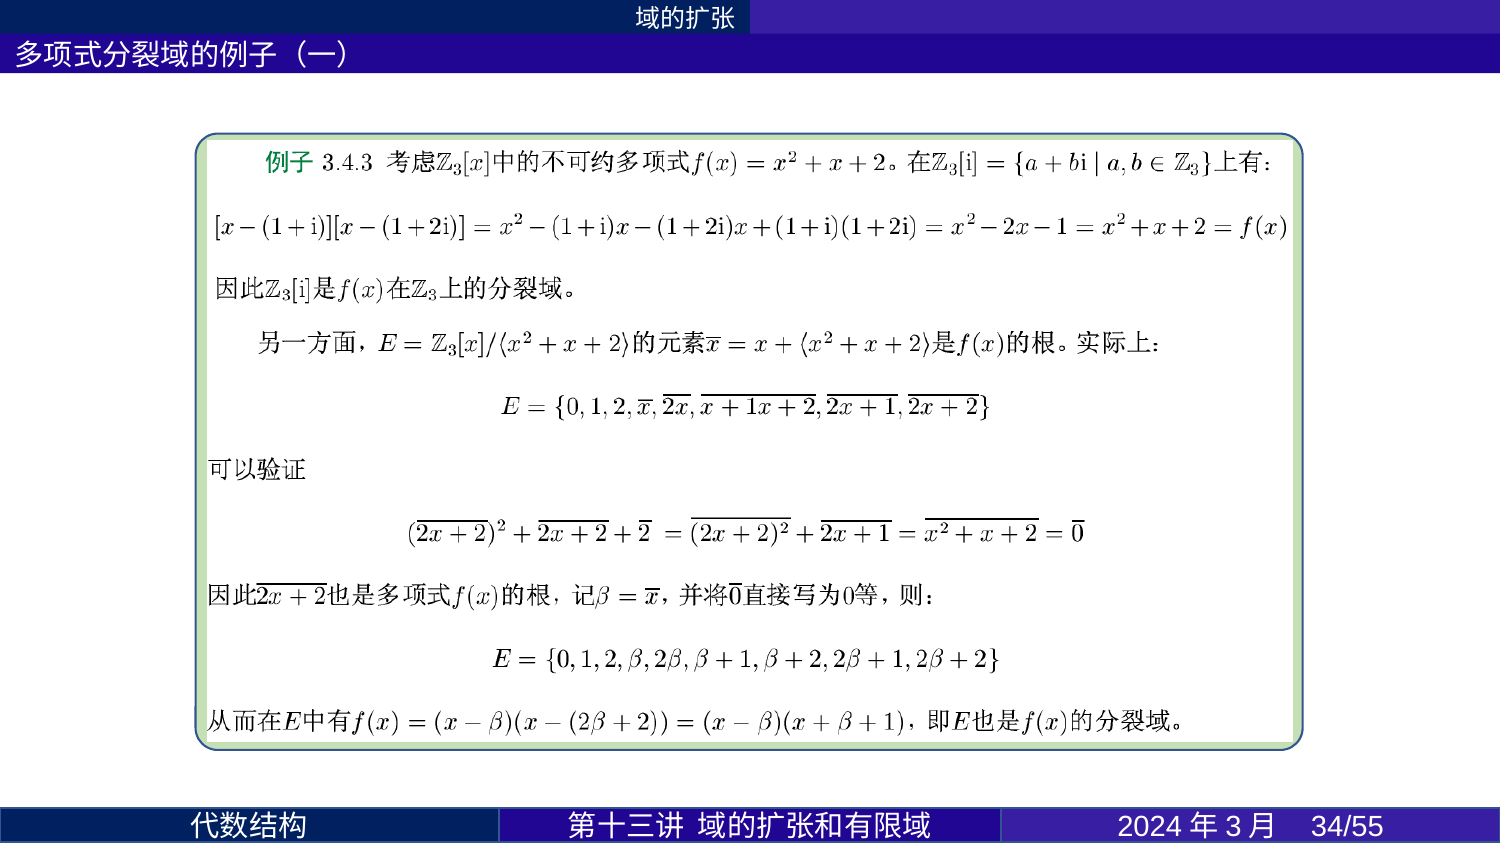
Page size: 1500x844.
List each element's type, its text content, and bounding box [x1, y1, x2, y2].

text_box [749, 0, 1500, 33]
text_box 第十三讲 域的扩张和有限域 [498, 807, 1000, 843]
text_box 多项式分裂域的例子（一） [0, 33, 1500, 74]
text_box [206, 139, 1294, 742]
text_box [194, 132, 1304, 751]
text_box 域的扩张 [0, 0, 749, 33]
picture [207, 145, 1293, 306]
text_box 代数结构 [0, 807, 498, 843]
text_box 2024年3月 34/55 [1000, 807, 1500, 843]
picture [207, 331, 1293, 742]
